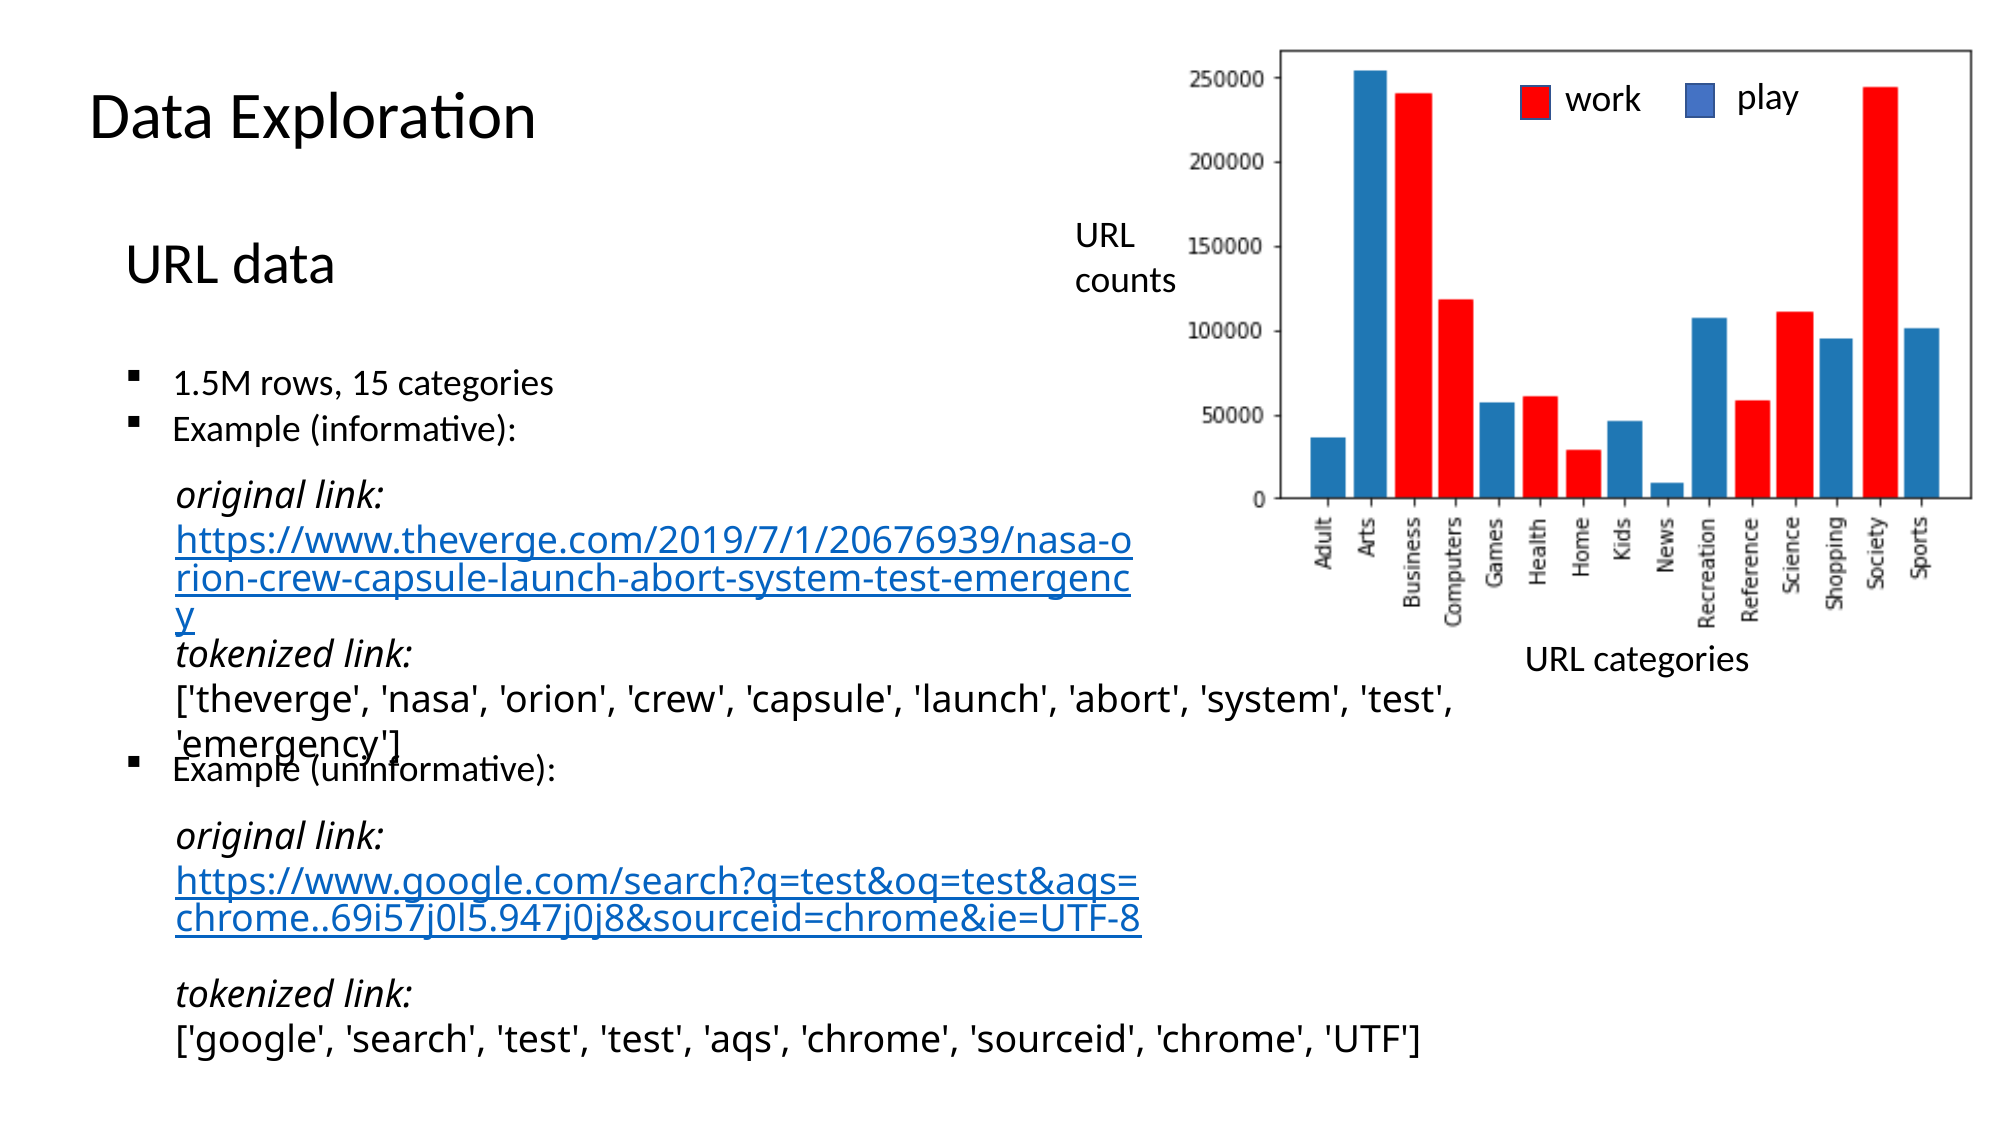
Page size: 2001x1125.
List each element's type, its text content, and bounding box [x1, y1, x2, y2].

text_box URL counts [1060, 203, 1173, 308]
text_box Example (uninformative): [110, 737, 592, 797]
text_box tokenized link: ['google', 'search', 'test', 'test', 'aqs', 'chrome', 'sourceid', 'chrome', 'UTF'] [160, 962, 1668, 1068]
text_box 1.5M rows, 15 categories [110, 351, 592, 396]
text_box URL data [110, 217, 722, 303]
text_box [1521, 64, 1815, 128]
text_box tokenized link: ['theverge', 'nasa', 'orion', 'crew', 'capsule', 'launch', 'abort', 'system', 'test', 'emergency'] [160, 622, 1668, 772]
text_box Example (informative): [110, 396, 592, 457]
text_box URL categories [1510, 641, 1765, 686]
text_box Data Exploration [74, 64, 685, 160]
text_box original link: https://www.google.com/search?q=test&oq=test&aqs=chrome..69i57j0l5.947j0j8&sourceid=chrome&ie=UTF-8 [160, 804, 1161, 916]
text_box original link: https://www.theverge.com/2019/7/1/20676939/nasa-orion-crew-capsule-launch-abort-system-test-emergency [160, 464, 1161, 620]
picture [1173, 36, 1983, 641]
